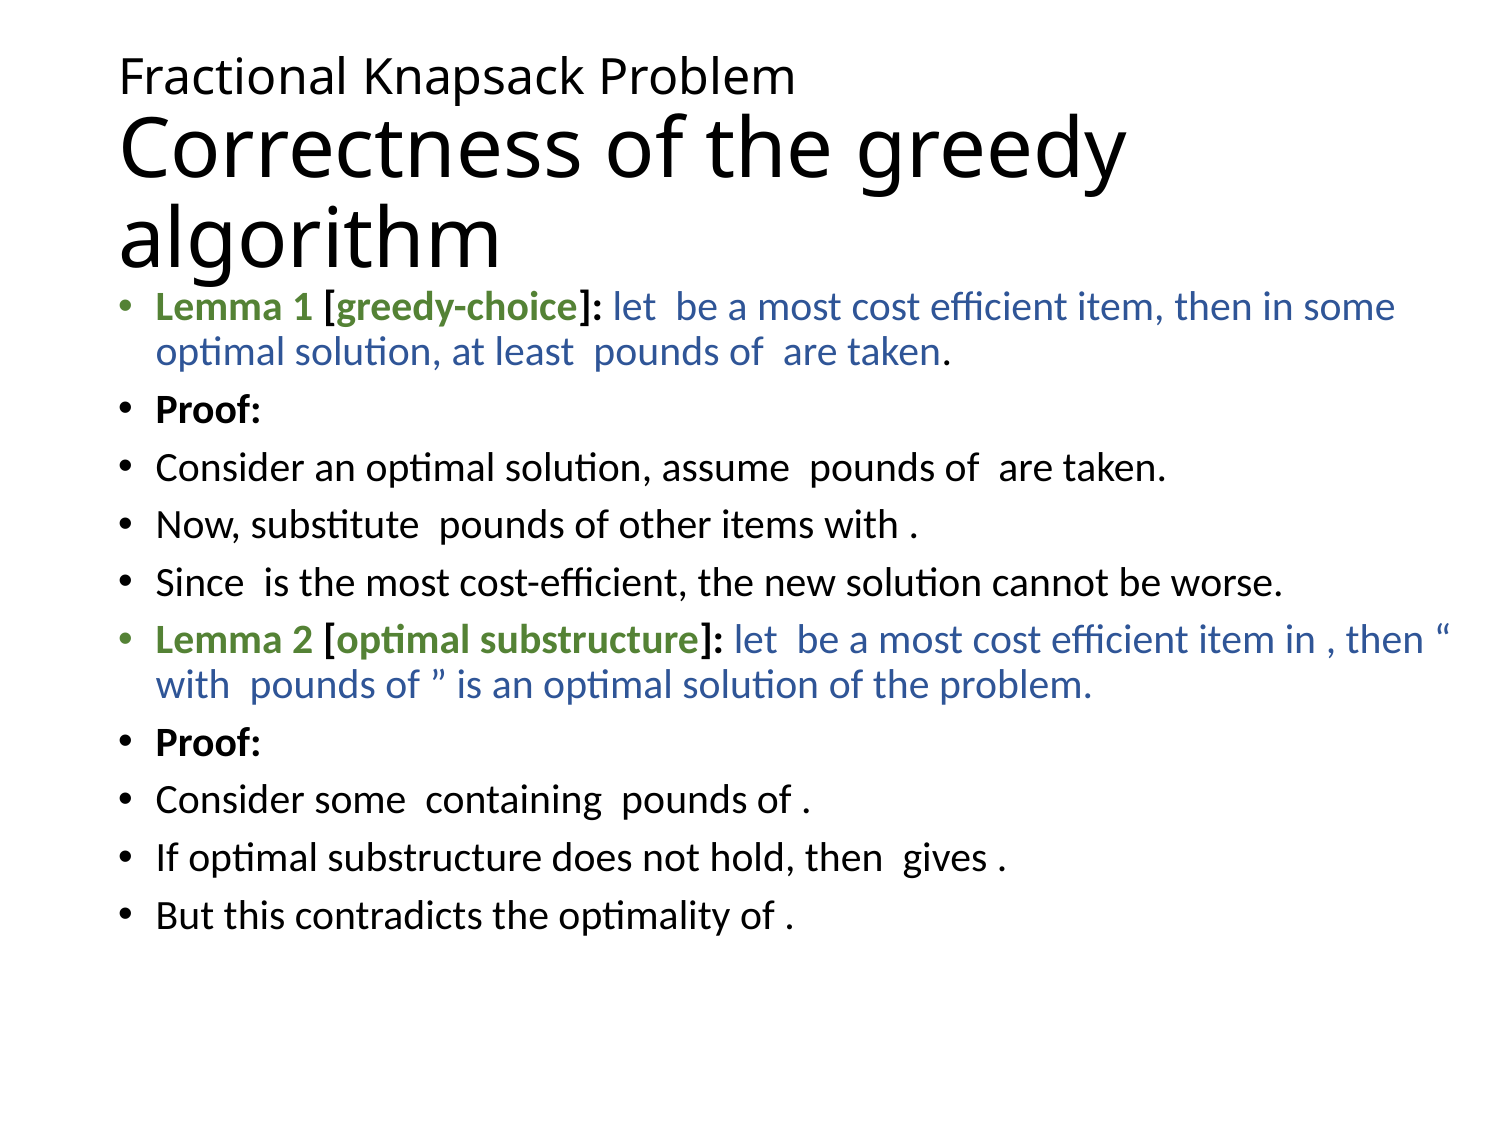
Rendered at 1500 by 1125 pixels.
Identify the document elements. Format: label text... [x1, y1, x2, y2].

title Fractional Knapsack Problem Correctness of the greedy algorithm [103, 59, 1397, 278]
